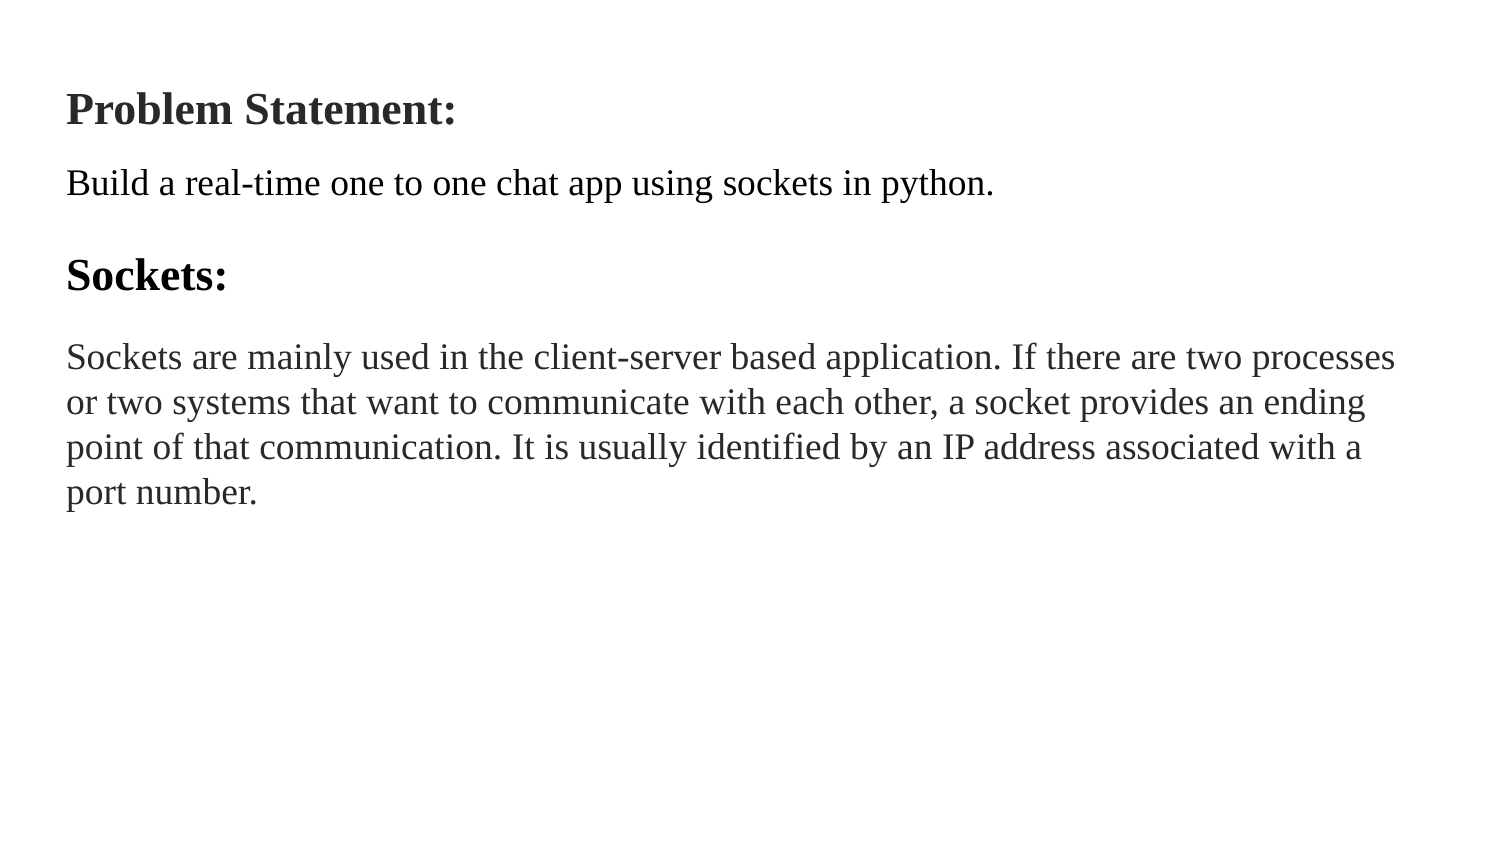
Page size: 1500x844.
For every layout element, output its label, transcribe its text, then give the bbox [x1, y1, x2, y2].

list Problem Statement: Build a real-time one to one chat app using sockets in python. Sockets: Sockets are mainly used in the client-server based application. If there are two processes or two systems that want to communicate with each other, a socket provides an ending point of that communication. It is usually identified by an IP address associated with a port number. [51, 55, 1449, 746]
